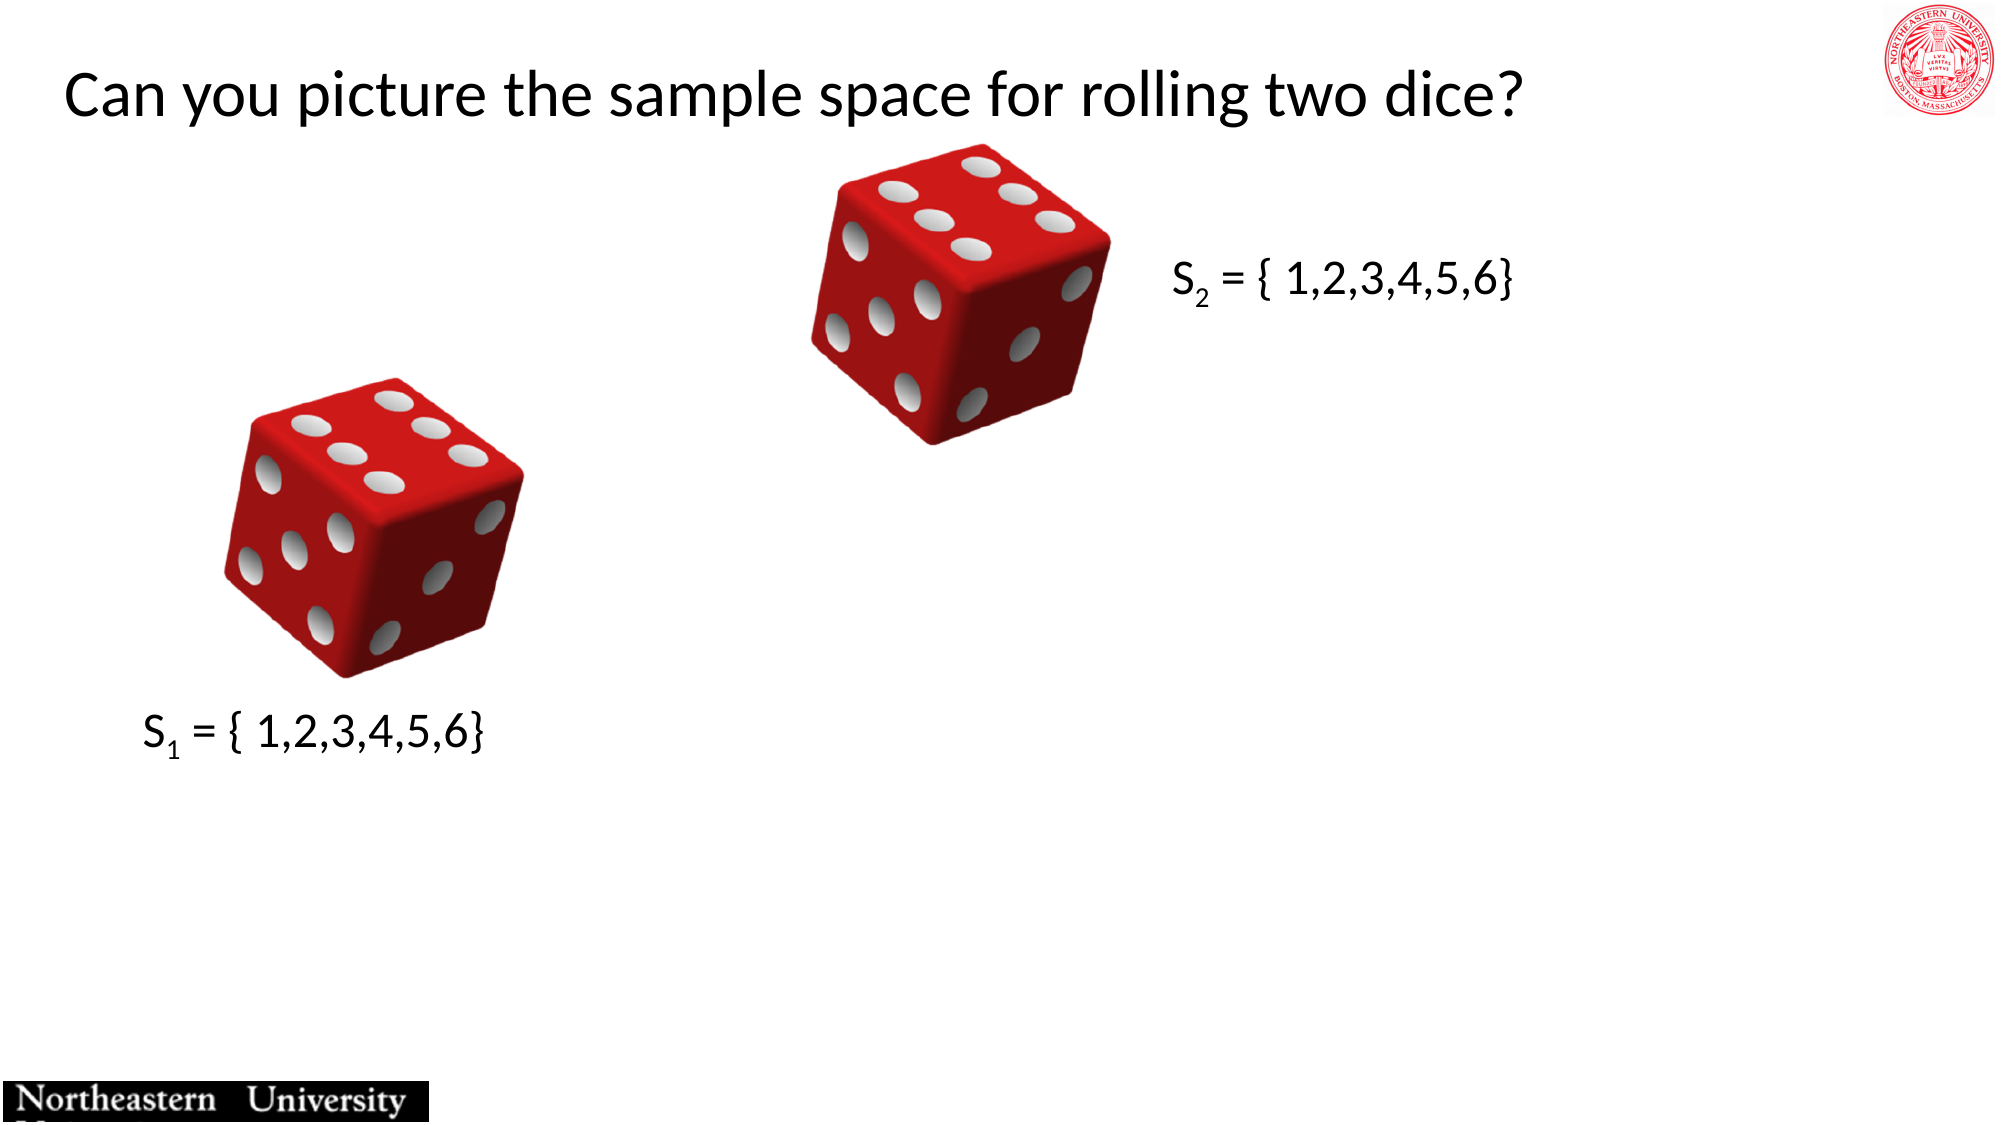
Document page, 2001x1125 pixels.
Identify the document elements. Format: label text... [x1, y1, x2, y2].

picture [1883, 3, 1995, 117]
picture [3, 1081, 429, 1122]
picture [199, 362, 536, 690]
picture [787, 129, 1124, 457]
text_box S2 = { 1,2,3,4,5,6} [1157, 237, 1529, 321]
text_box Can you picture the sample space for rolling two dice? [49, 42, 1613, 138]
text_box S1 = { 1,2,3,4,5,6} [128, 689, 500, 773]
